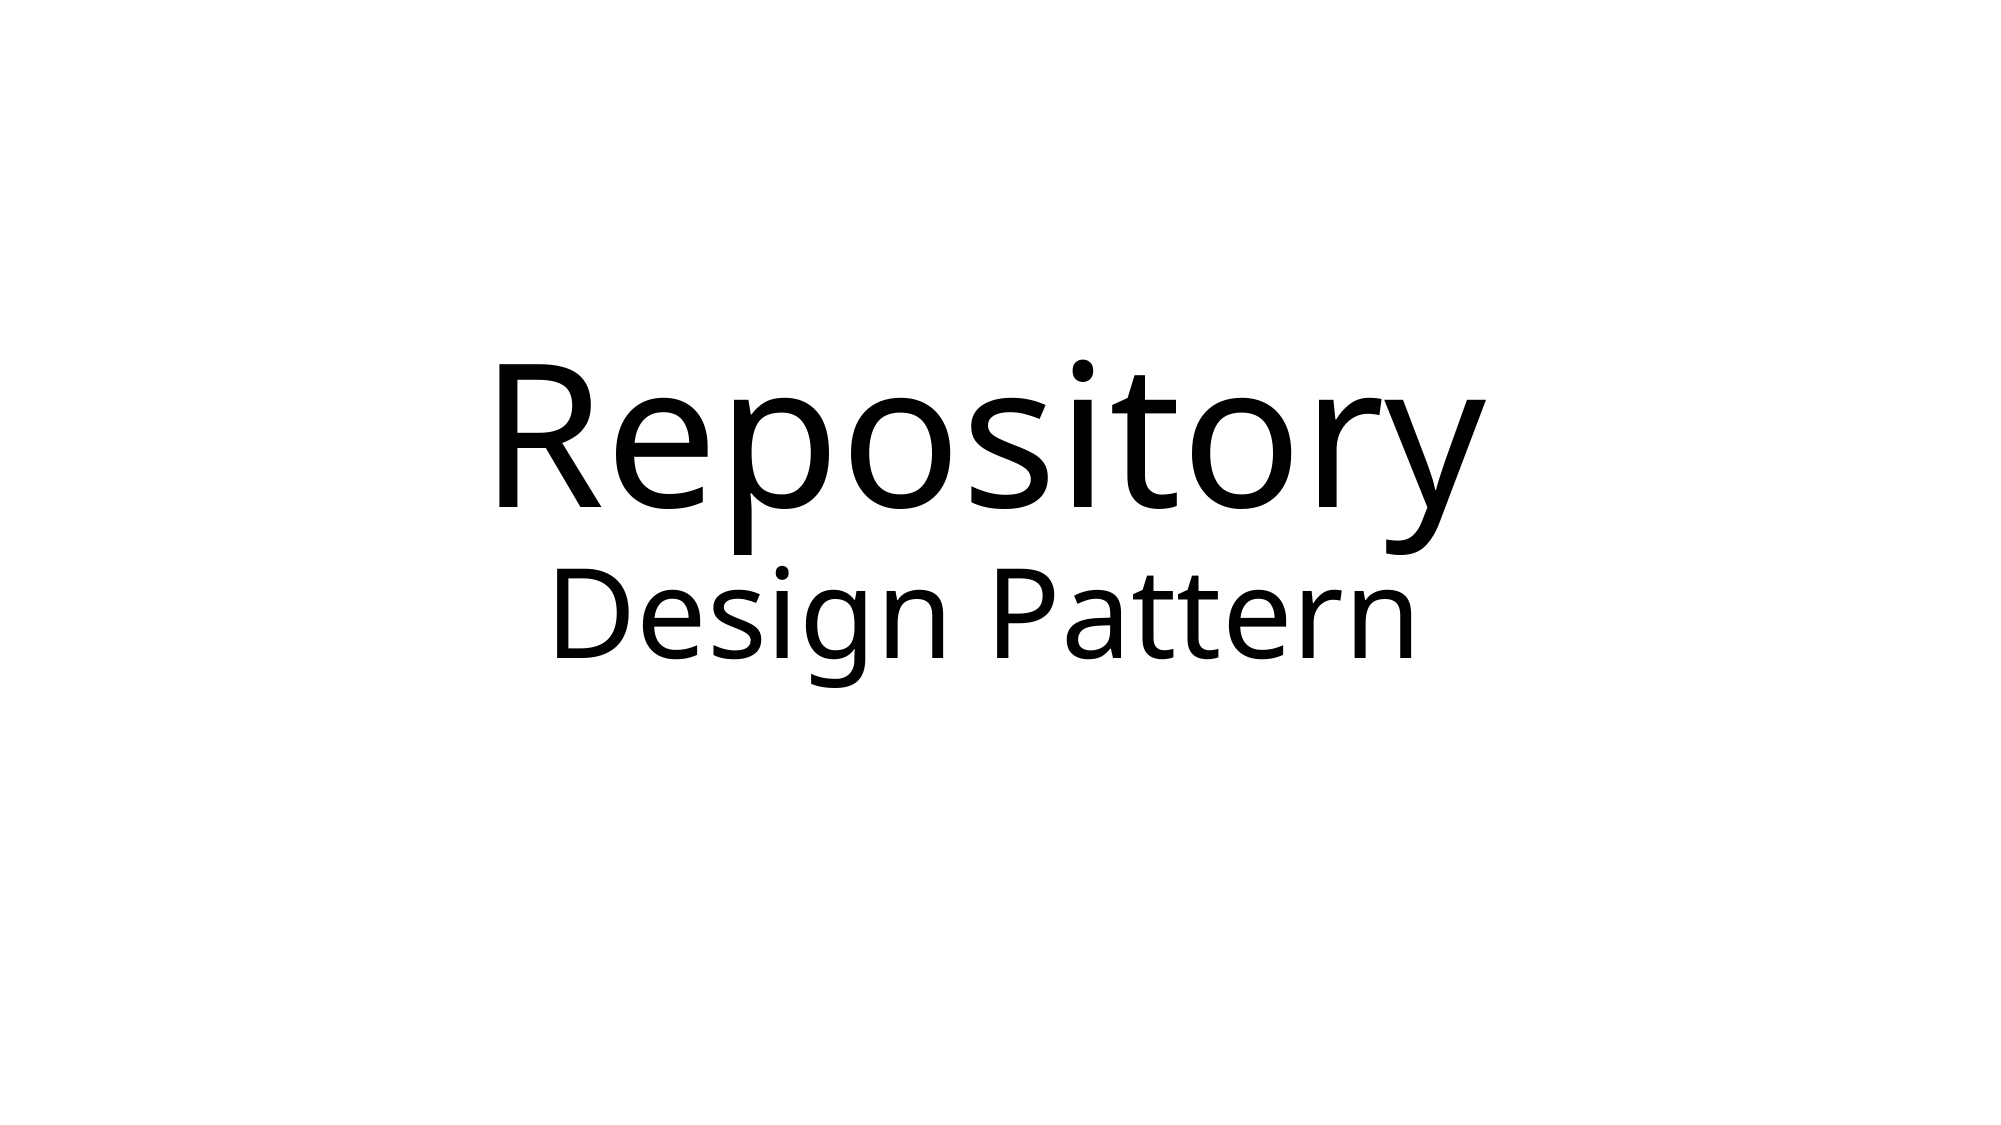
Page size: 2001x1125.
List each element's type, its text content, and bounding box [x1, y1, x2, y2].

title Repository Design Pattern [111, 313, 1857, 693]
